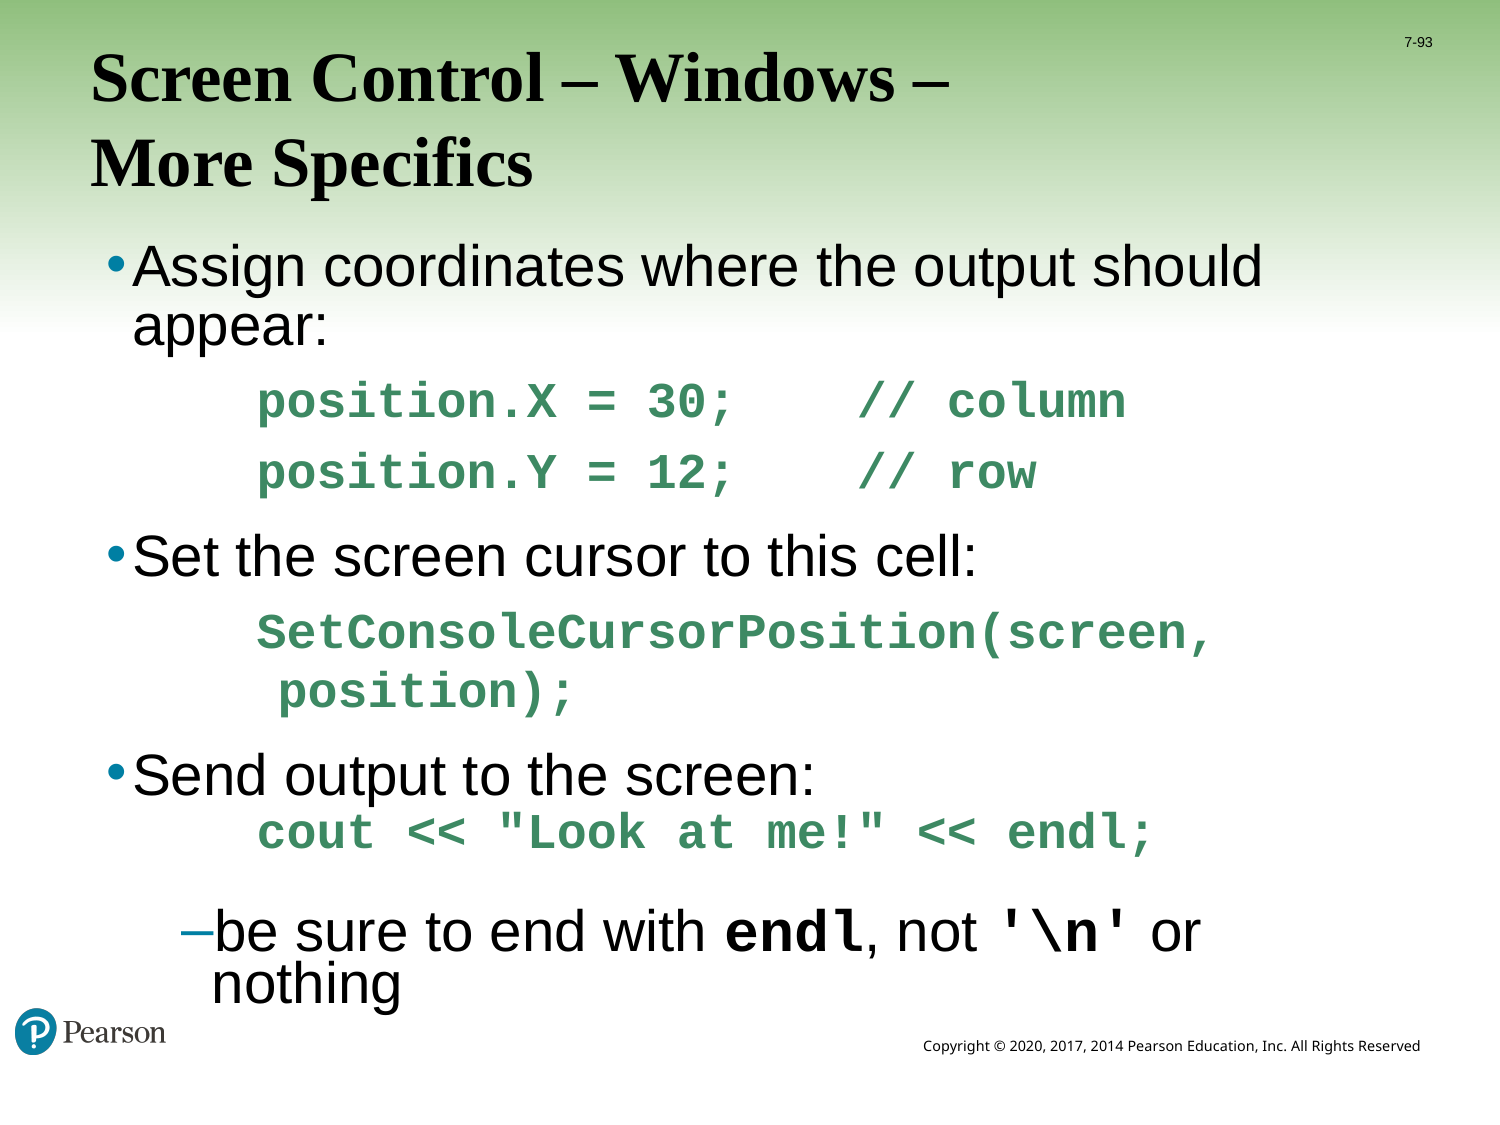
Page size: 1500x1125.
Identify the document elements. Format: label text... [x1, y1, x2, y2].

picture [23, 1017, 49, 1042]
picture [15, 1041, 26, 1055]
slide_number 7-93 [1389, 18, 1480, 49]
list Assign coordinates where the output should appear: position.X = 30; // column position.Y = 12; // row Set the screen cursor to this cell: SetConsoleCursorPosition(screen, position); Send output to the screen: cout << "Look at me!" << endl; be sure to end with endl, not '\n' or nothing [75, 224, 1425, 968]
picture [15, 1008, 30, 1024]
picture [41, 1008, 166, 1055]
title Screen Control – Windows – More Specifics [75, 35, 1425, 216]
